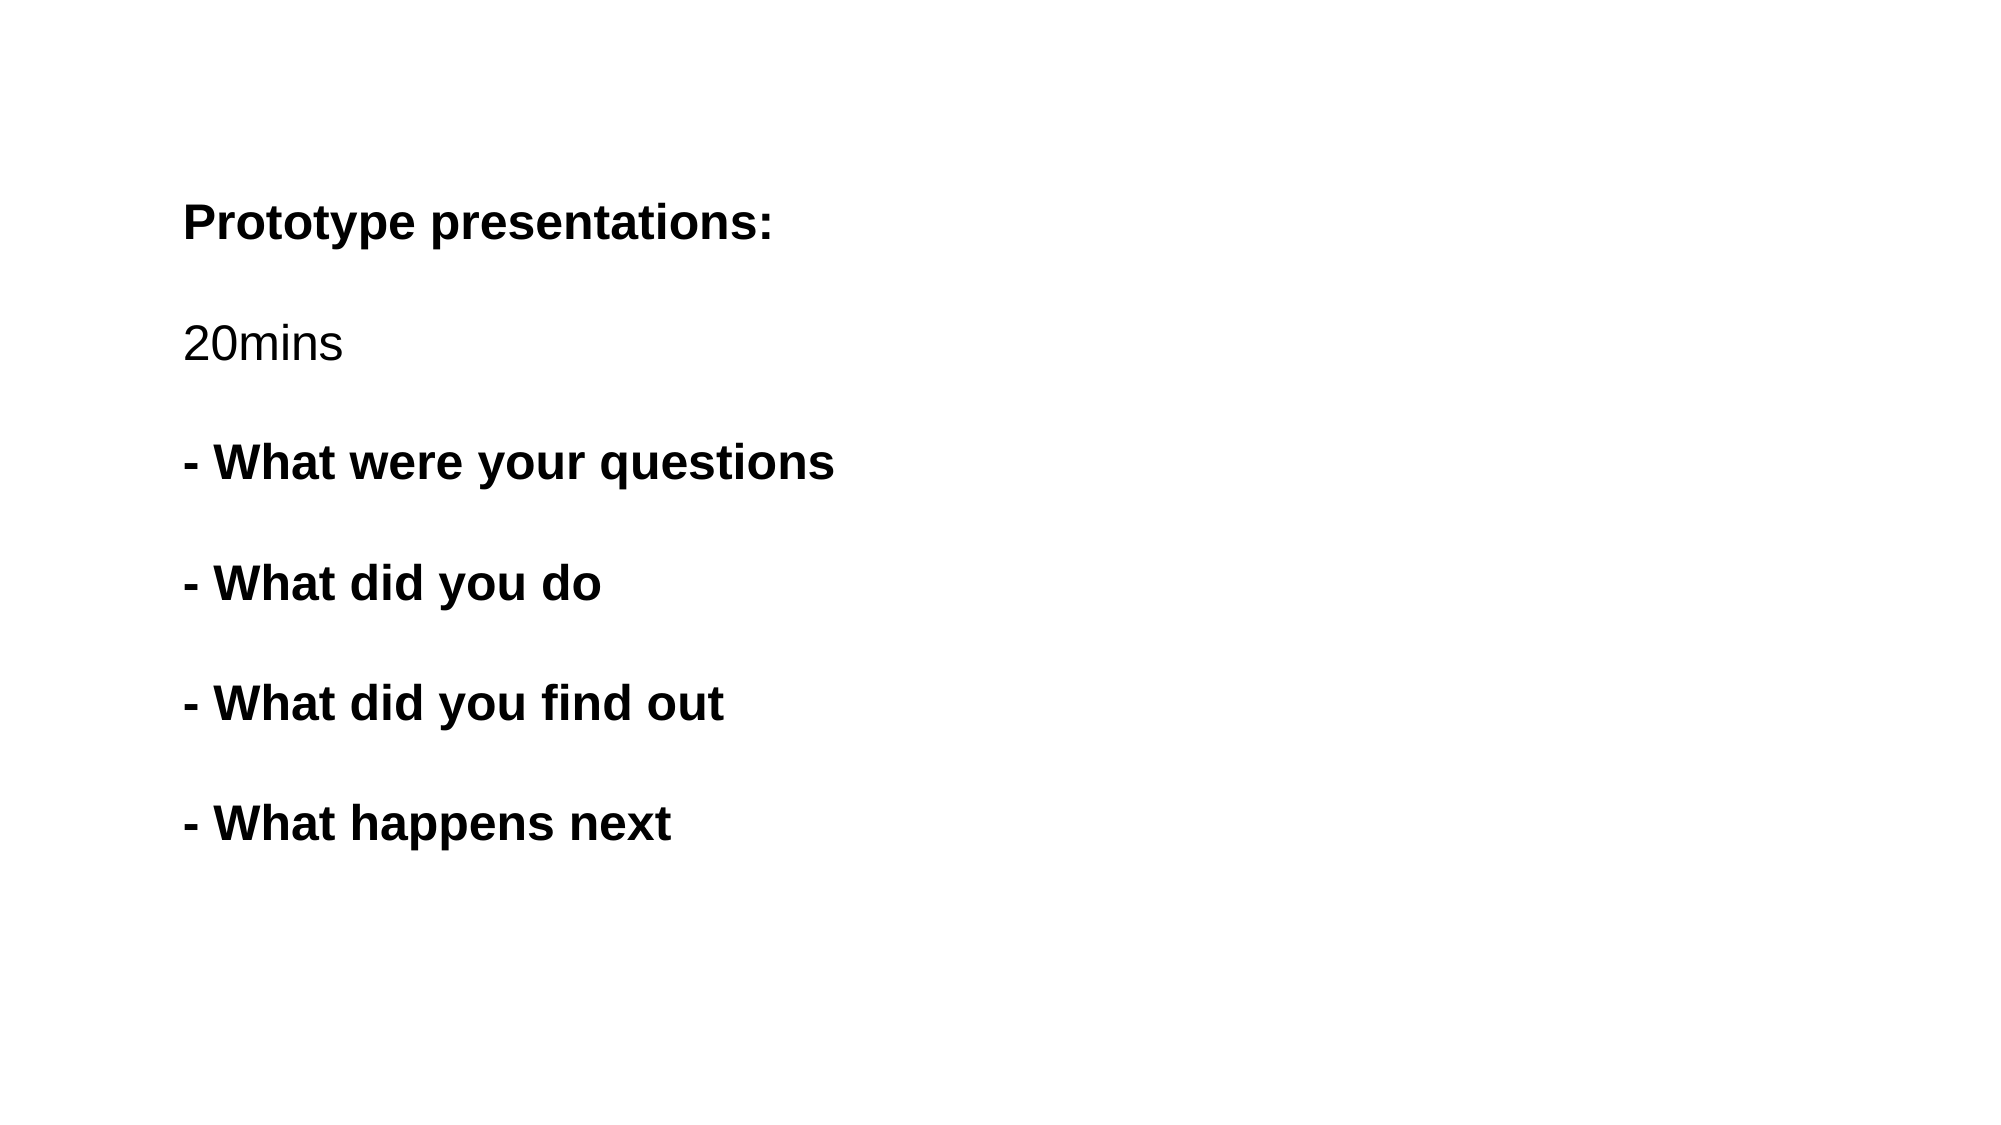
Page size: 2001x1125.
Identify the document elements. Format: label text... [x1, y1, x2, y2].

text_box Prototype presentations: 20mins - What were your questions - What did you do - What did you find out - What happens next [168, 122, 1830, 993]
